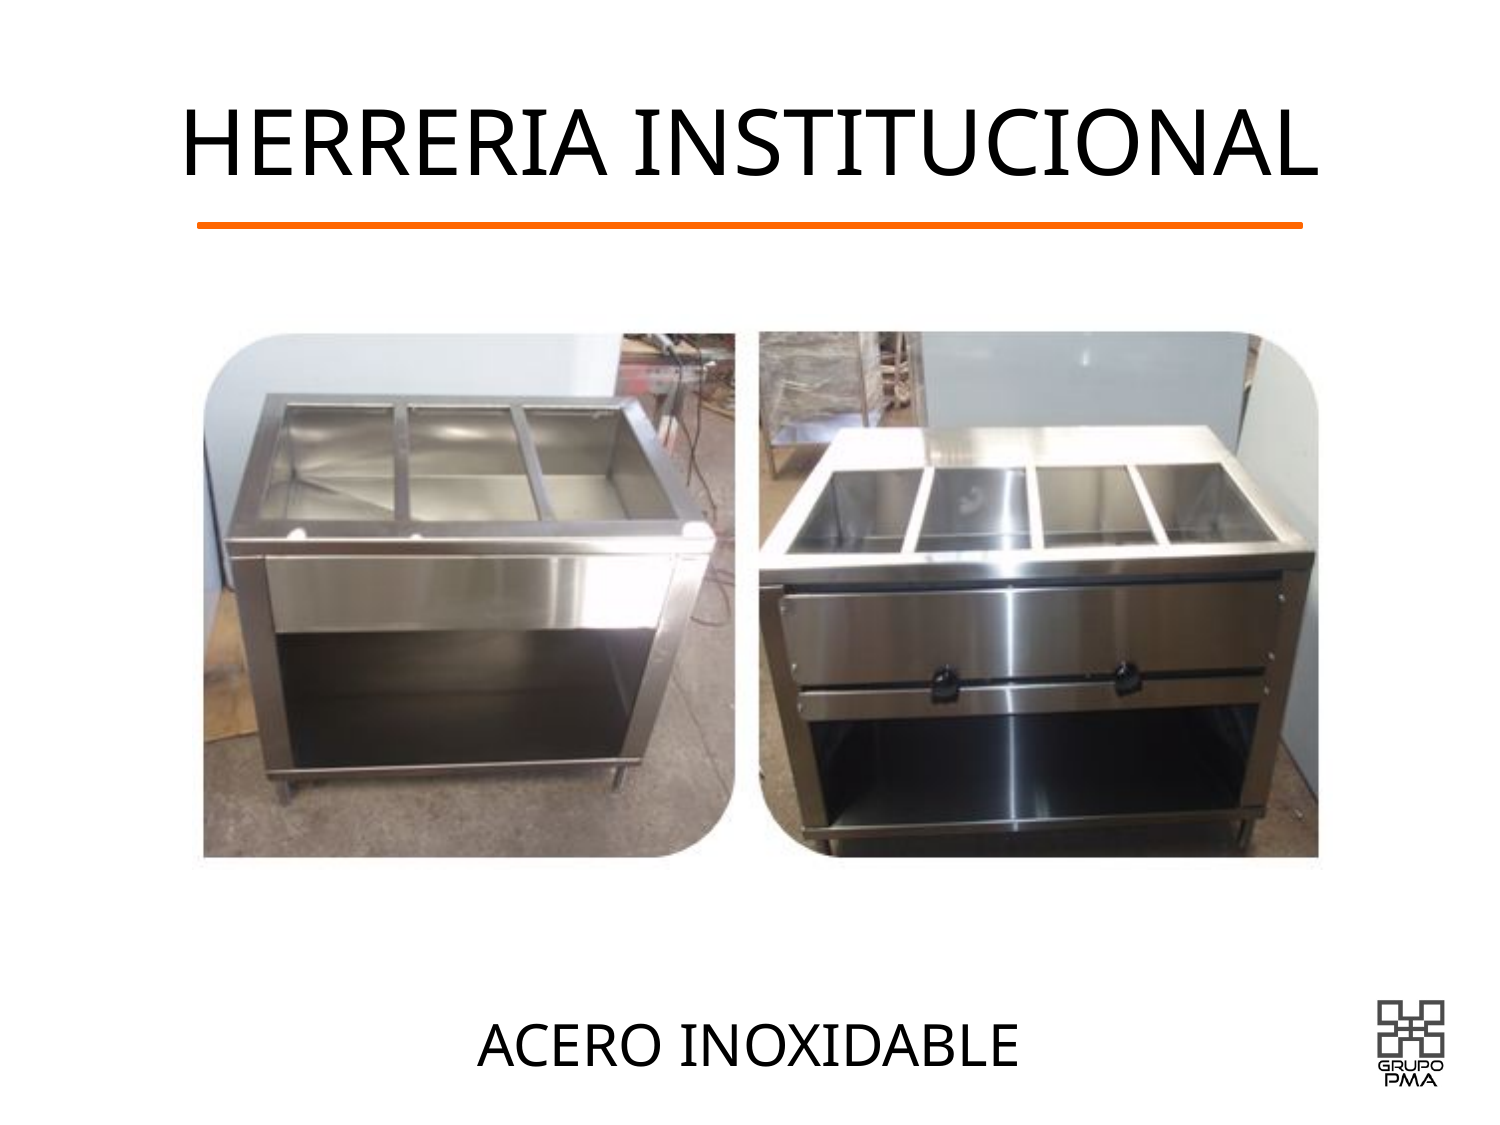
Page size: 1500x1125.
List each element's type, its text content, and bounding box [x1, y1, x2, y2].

title HERRERIA INSTITUCIONAL [75, 45, 1425, 233]
picture [192, 314, 1334, 870]
text_box [197, 222, 1303, 229]
text_box ACERO INOXIDABLE [192, 980, 1306, 1106]
picture [1376, 999, 1445, 1088]
